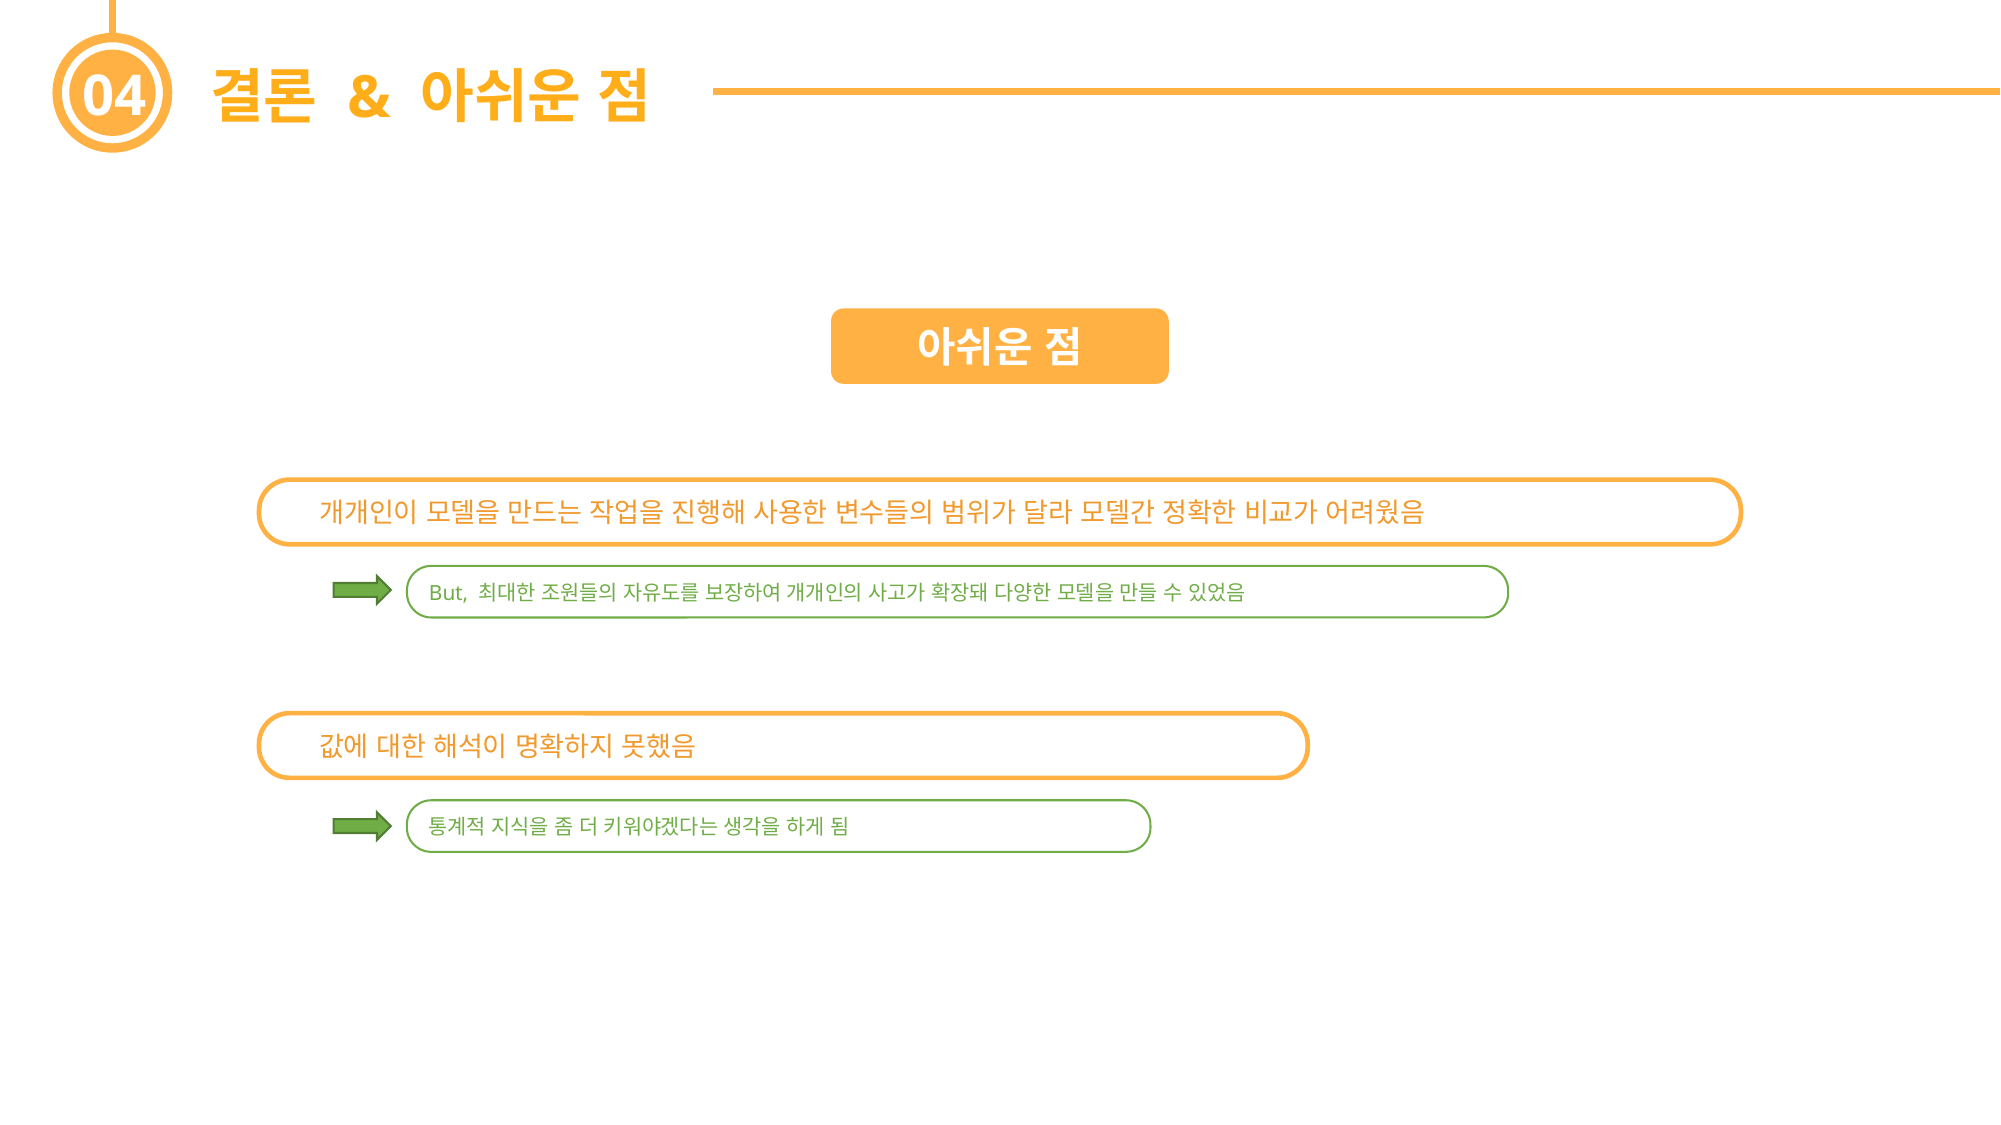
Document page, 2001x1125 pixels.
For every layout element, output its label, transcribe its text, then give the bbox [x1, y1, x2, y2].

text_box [56, 37, 168, 149]
text_box 결론 & 아쉬운 점 [195, 51, 692, 137]
text_box 아쉬운 점 [831, 308, 1169, 384]
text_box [258, 479, 1742, 853]
